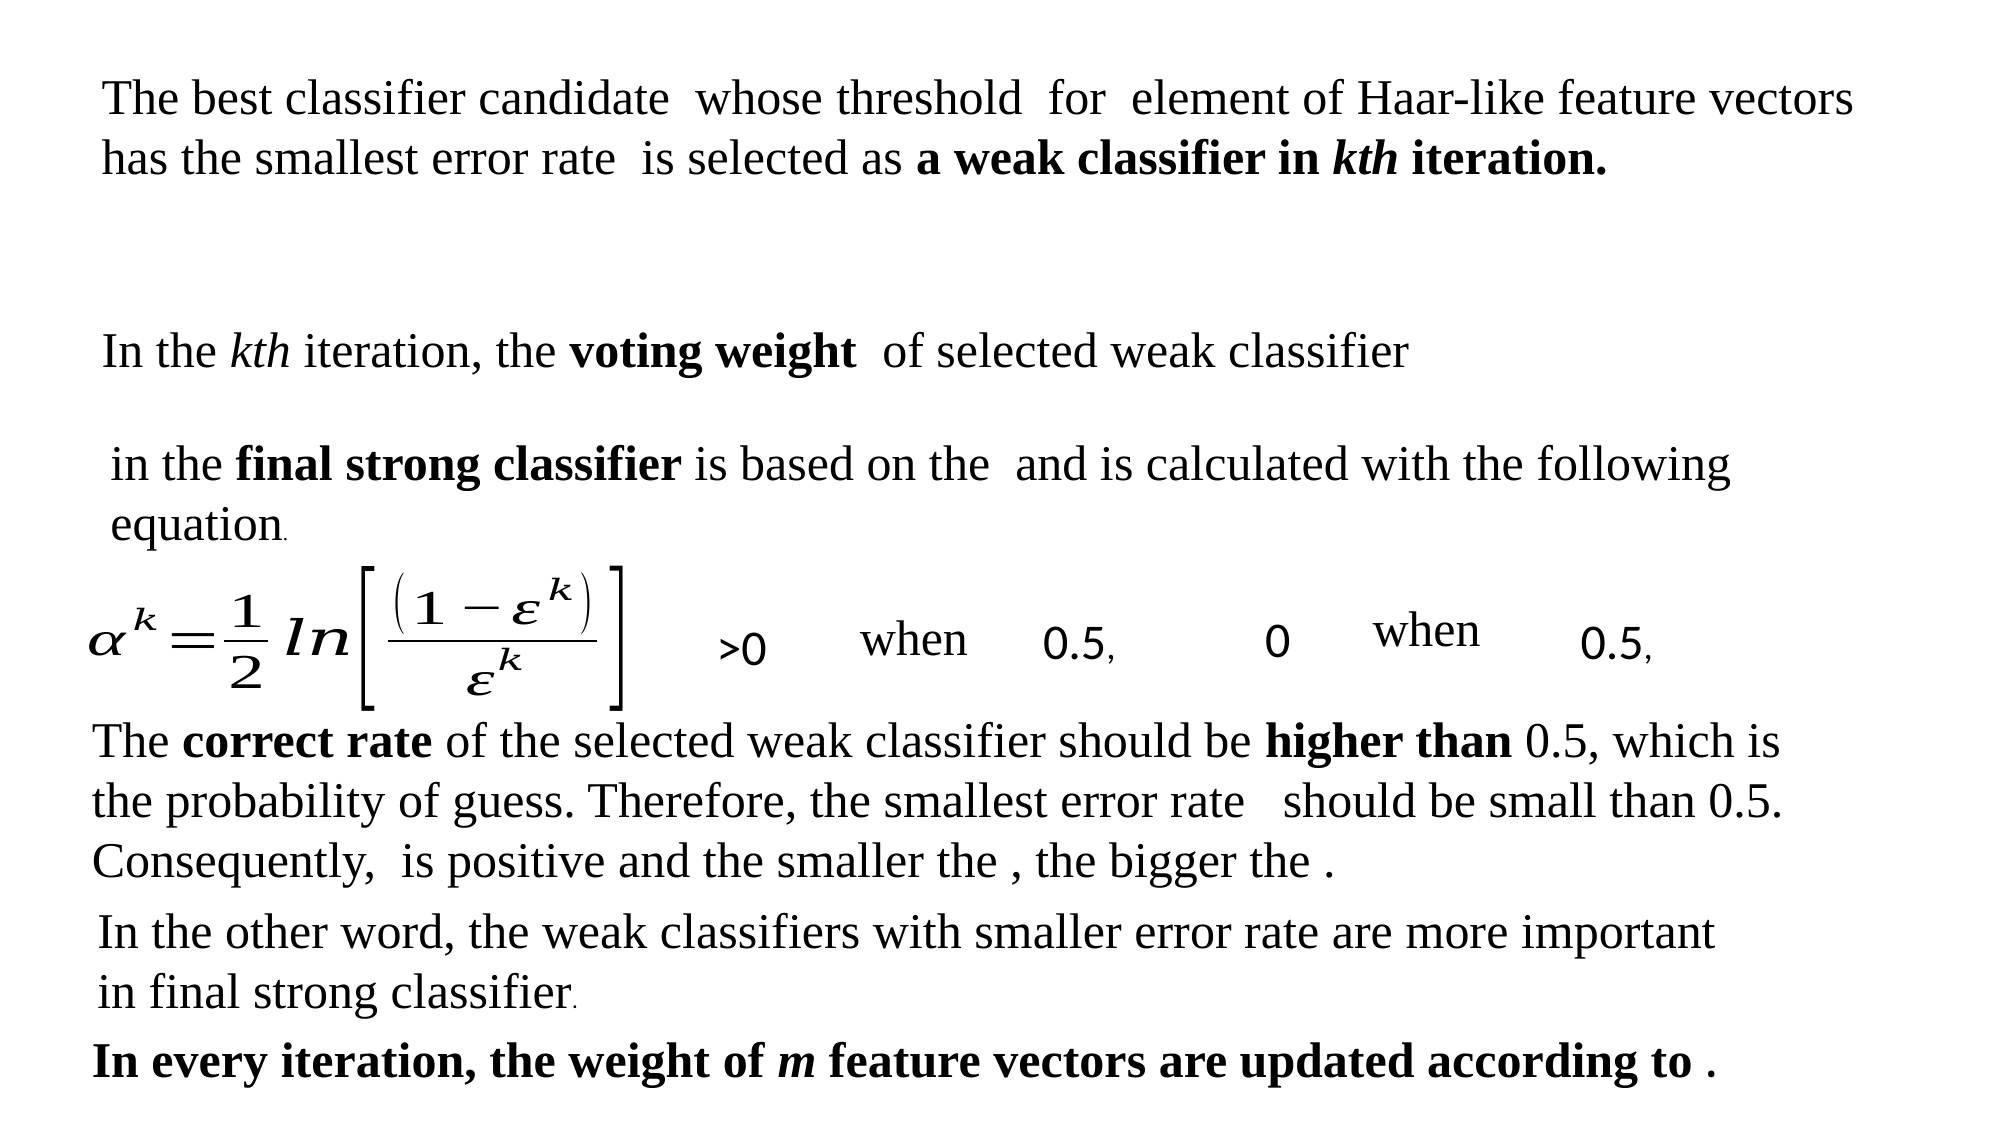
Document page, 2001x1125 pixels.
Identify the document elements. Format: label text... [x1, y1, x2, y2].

text_box when [845, 597, 1003, 673]
text_box In the other word, the weak classifiers with smaller error rate are more important in final strong classifier. [82, 891, 1733, 1019]
text_box when [1357, 589, 1516, 664]
